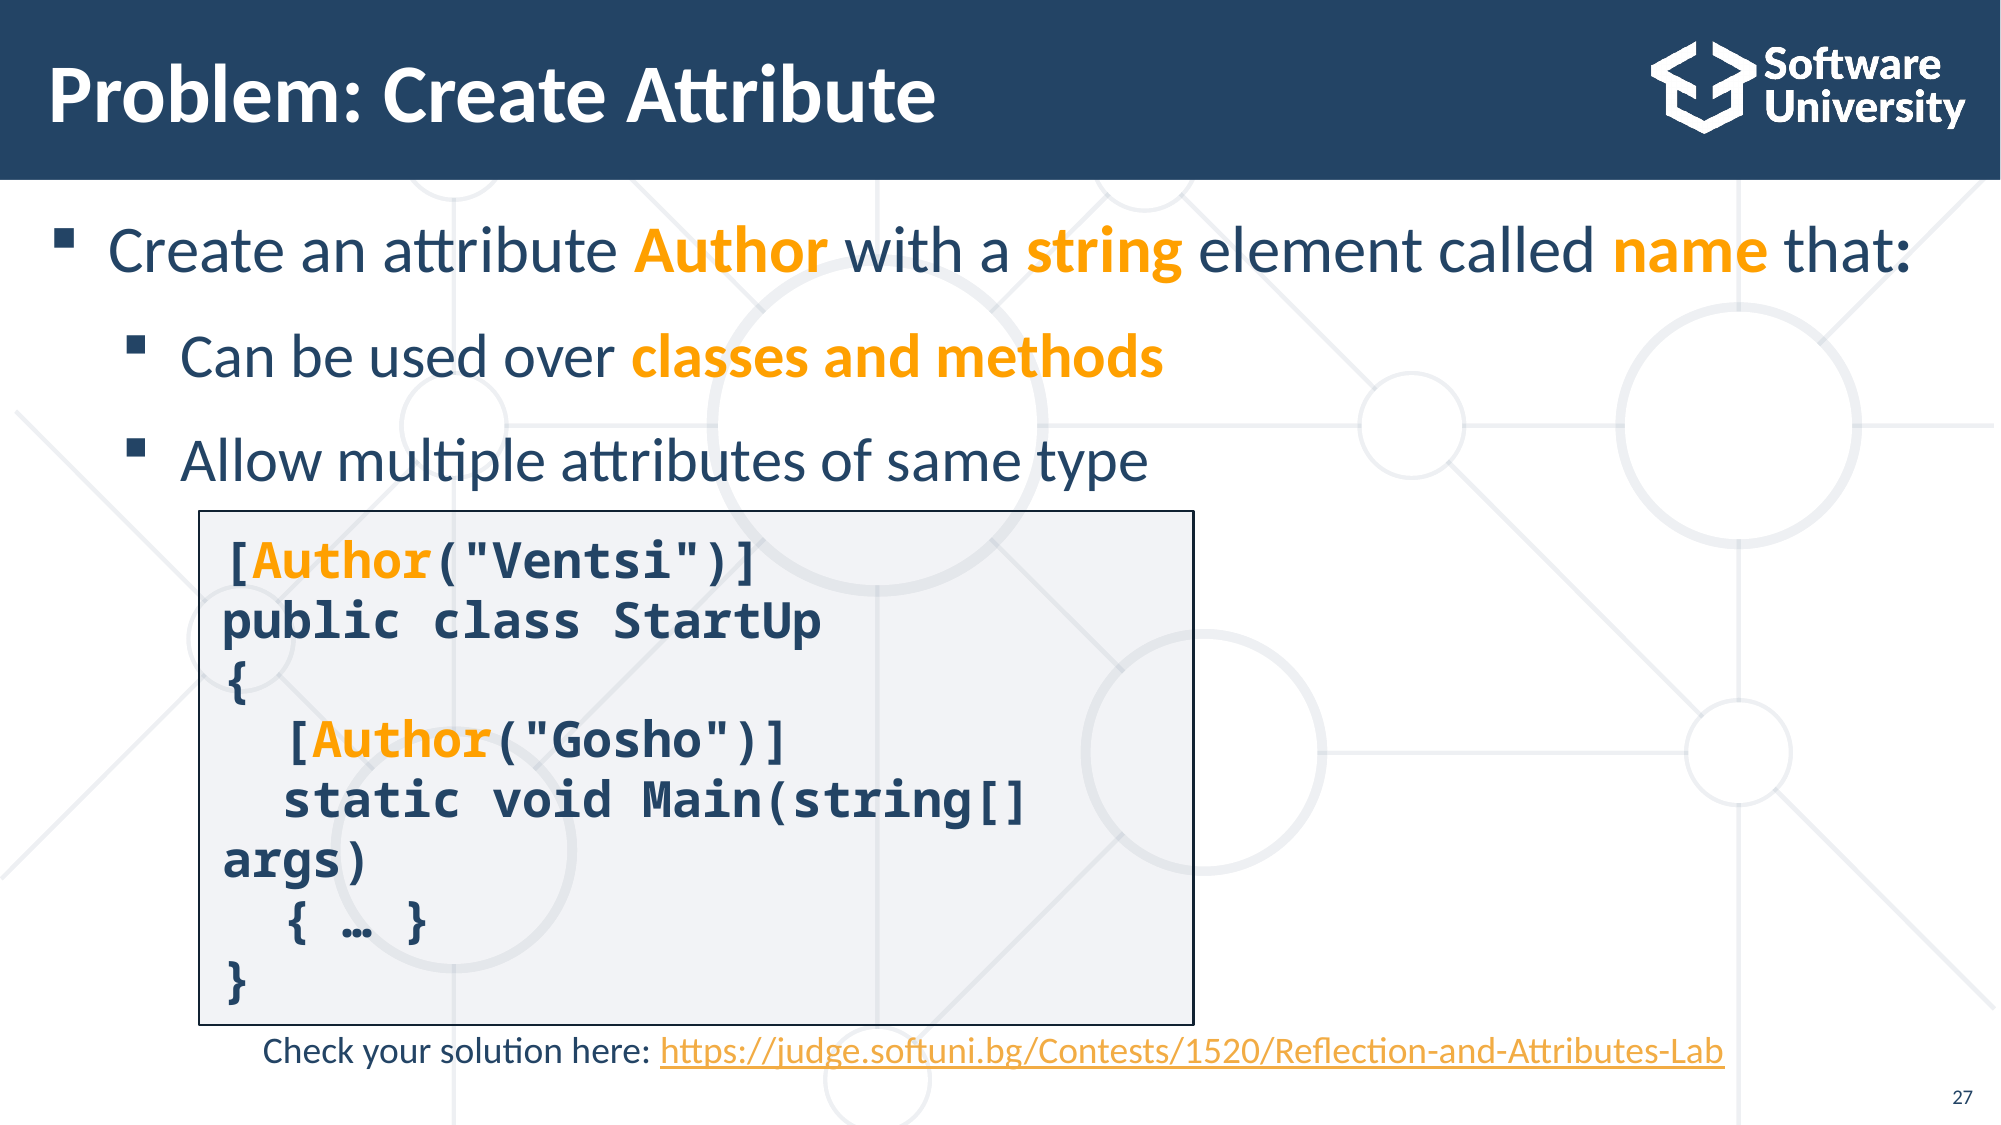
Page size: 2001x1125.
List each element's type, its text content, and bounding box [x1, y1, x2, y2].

list Create an attribute Author with a string element called name that: Can be used over classes and methods Allow multiple attributes of same type [31, 196, 1970, 1104]
text_box Check your solution here: https://judge.softuni.bg/Contests/1520/Reflection-and-Attributes-Lab [125, 1018, 1863, 1079]
slide_number 27 [1927, 1067, 1989, 1117]
title Problem: Create Attribute [31, 16, 1625, 162]
text_box [Author("Ventsi")] public class StartUp { [Author("Gosho")] static void Main(string[] args) { … } } [199, 510, 1194, 1018]
picture [1651, 41, 1966, 134]
